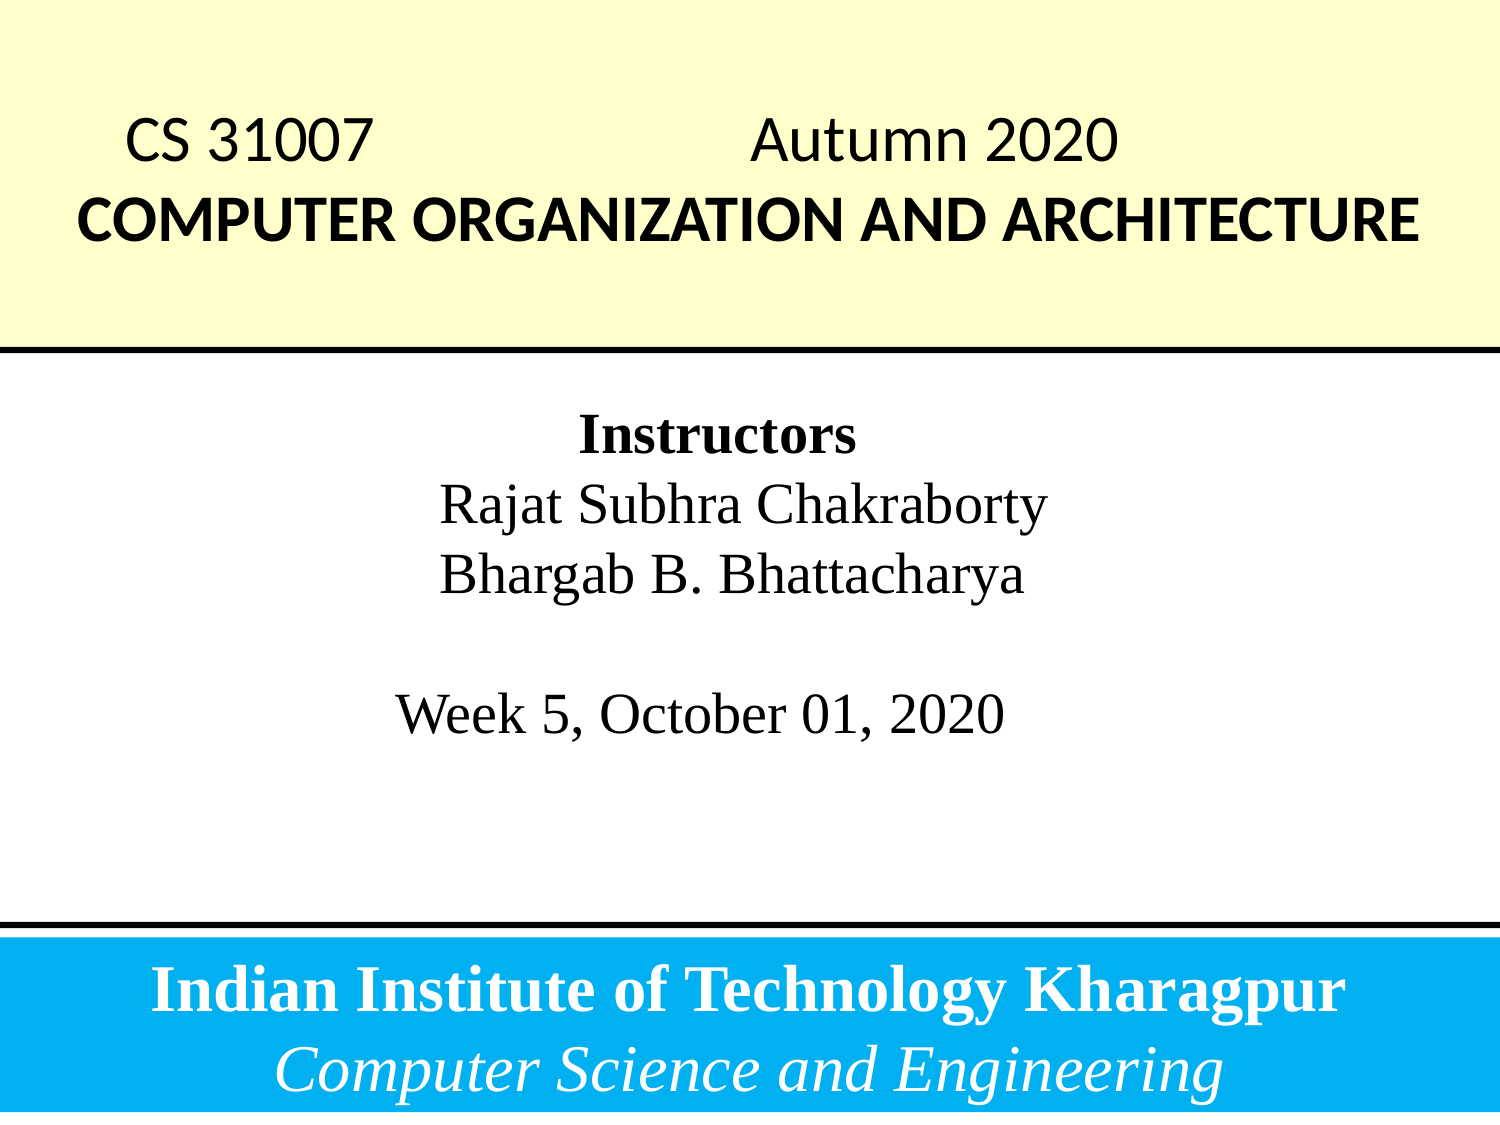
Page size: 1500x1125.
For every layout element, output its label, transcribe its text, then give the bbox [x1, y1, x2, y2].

text_box Indian Institute of Technology Kharagpur Computer Science and Engineering [0, 937, 1500, 1113]
text_box Instructors Rajat Subhra Chakraborty Bhargab B. Bhattacharya Week 5, October 01, 2020 [0, 387, 1475, 753]
title CS 31007 Autumn 2020 COMPUTER ORGANIZATION AND ARCHITECTURE [0, 0, 1500, 351]
